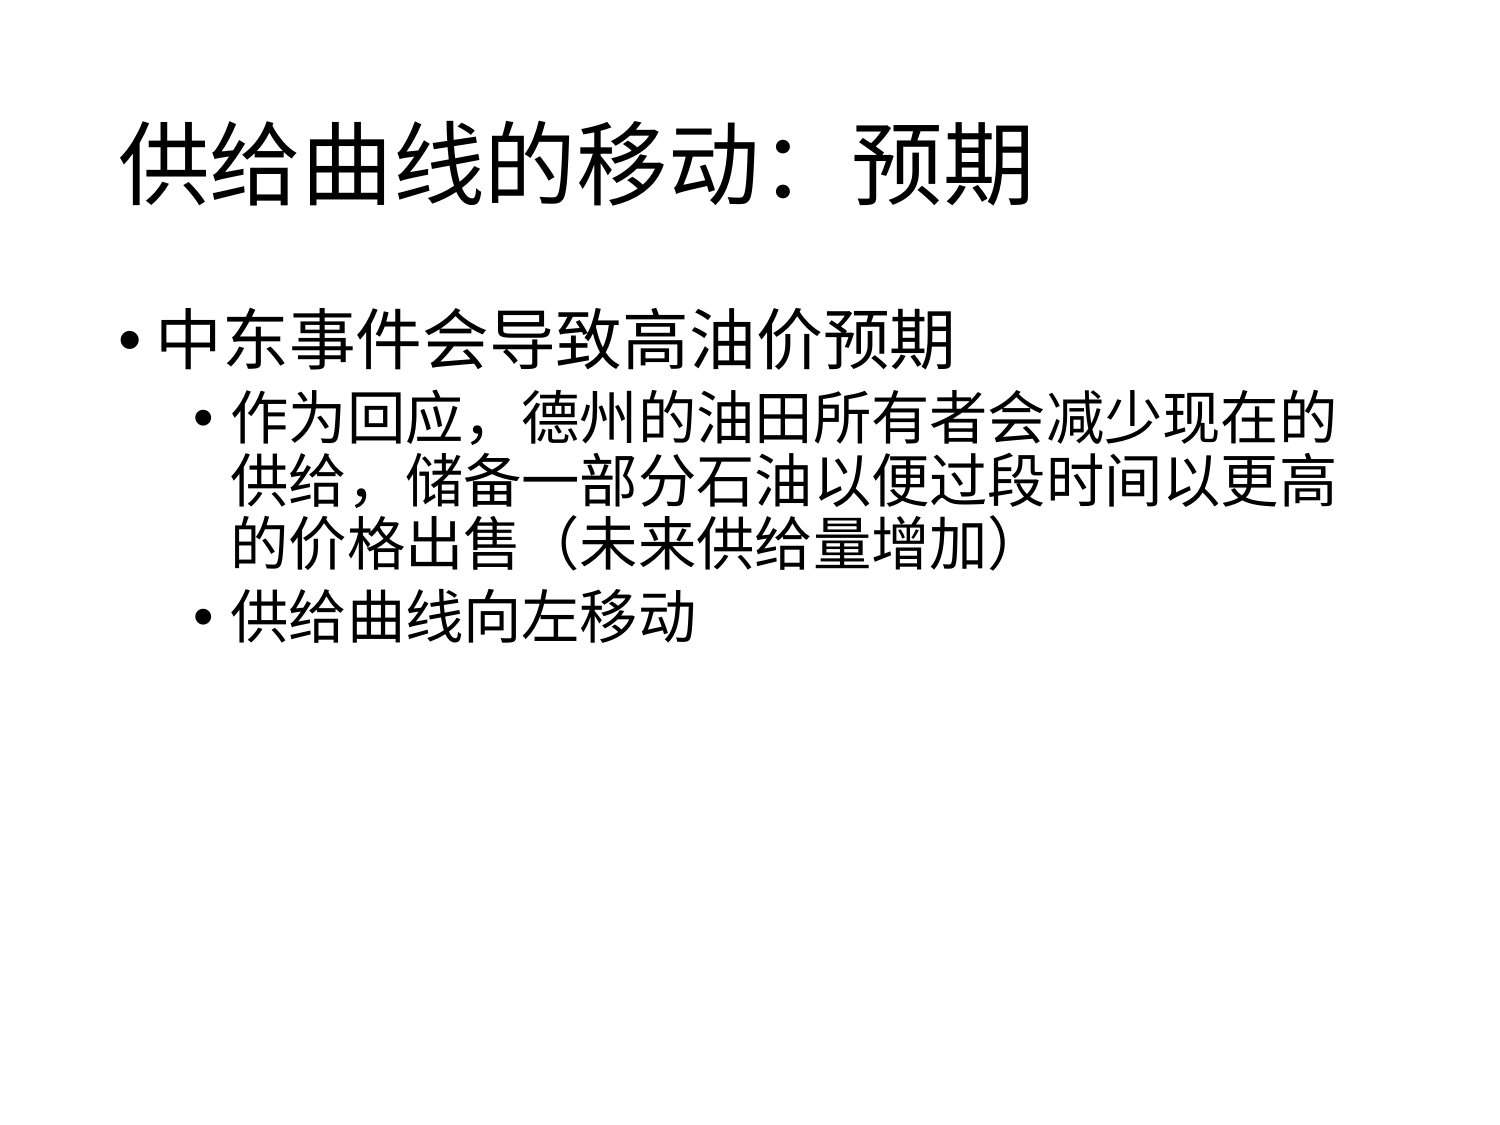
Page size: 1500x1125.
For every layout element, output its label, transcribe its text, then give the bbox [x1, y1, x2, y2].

list 中东事件会导致高油价预期 作为回应，德州的油田所有者会减少现在的供给，储备一部分石油以便过段时间以更高的价格出售（未来供给量增加） 供给曲线向左移动 [103, 299, 1397, 1014]
title 供给曲线的移动：预期 [103, 59, 1397, 278]
